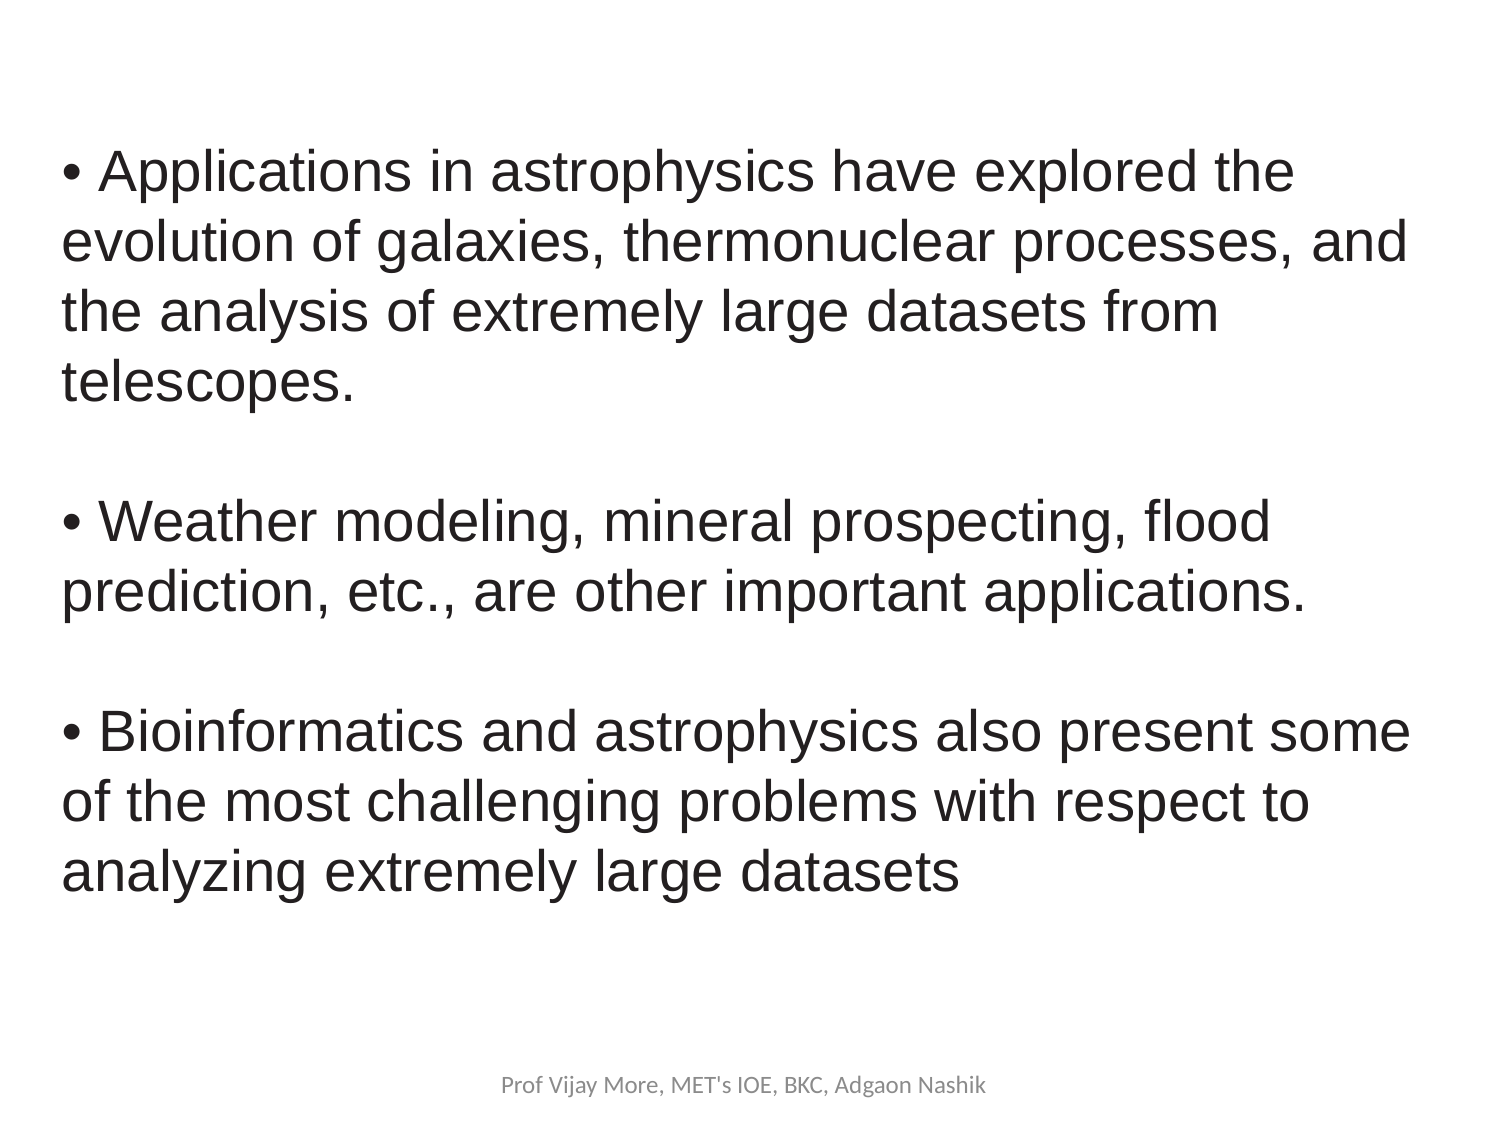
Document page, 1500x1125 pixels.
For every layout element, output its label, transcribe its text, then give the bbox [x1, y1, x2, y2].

footer Prof Vijay More, MET's IOE, BKC, Adgaon Nashik [421, 1053, 1067, 1114]
text_box • Applications in astrophysics have explored the evolution of galaxies, thermonuclear processes, and the analysis of extremely large datasets from telescopes. • Weather modeling, mineral prospecting, flood prediction, etc., are other important applications. • Bioinformatics and astrophysics also present some of the most challenging problems with respect to analyzing extremely large datasets [46, 125, 1454, 910]
